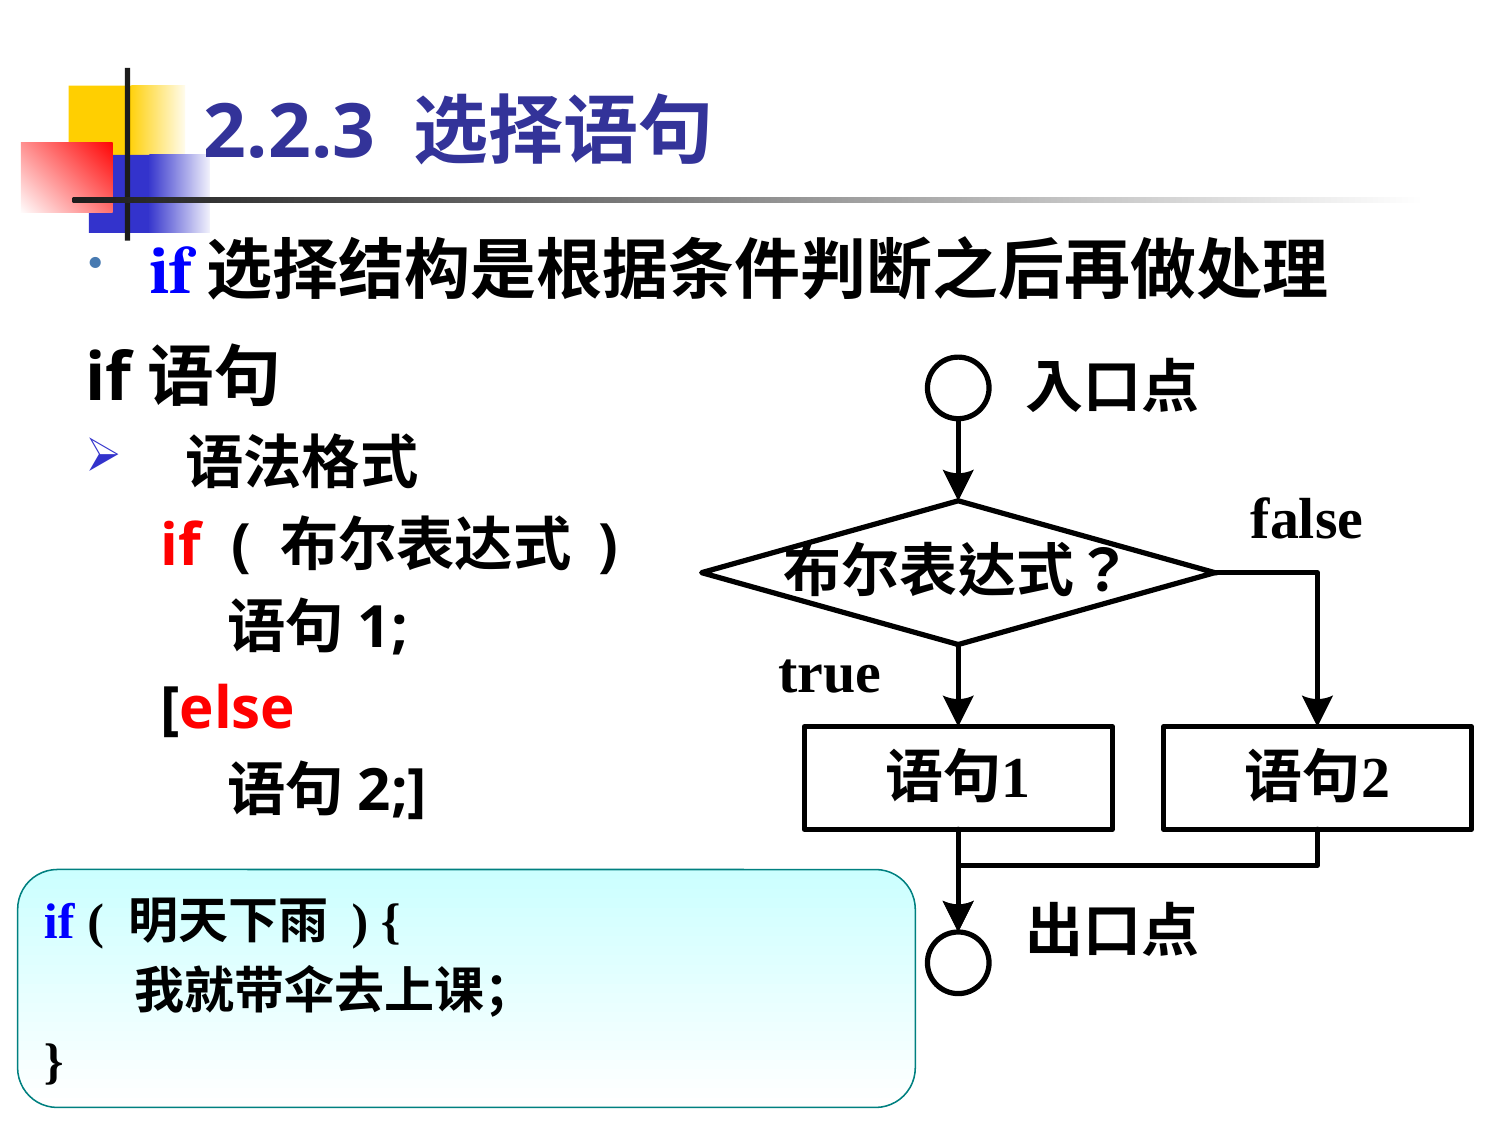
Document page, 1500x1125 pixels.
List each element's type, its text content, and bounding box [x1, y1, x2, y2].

text_box if语句 语法格式 if ( 布尔表达式 ) 语句1; [else 语句2;] [70, 326, 803, 846]
text_box if选择结构是根据条件判断之后再做处理 [74, 220, 1425, 315]
slide_number 39 [0, 1050, 148, 1125]
title 2.2.3 选择语句 [188, 42, 1468, 181]
text_box if ( 明天下雨 ) { 我就带伞去上课； } [17, 869, 916, 1108]
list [690, 337, 1483, 1005]
